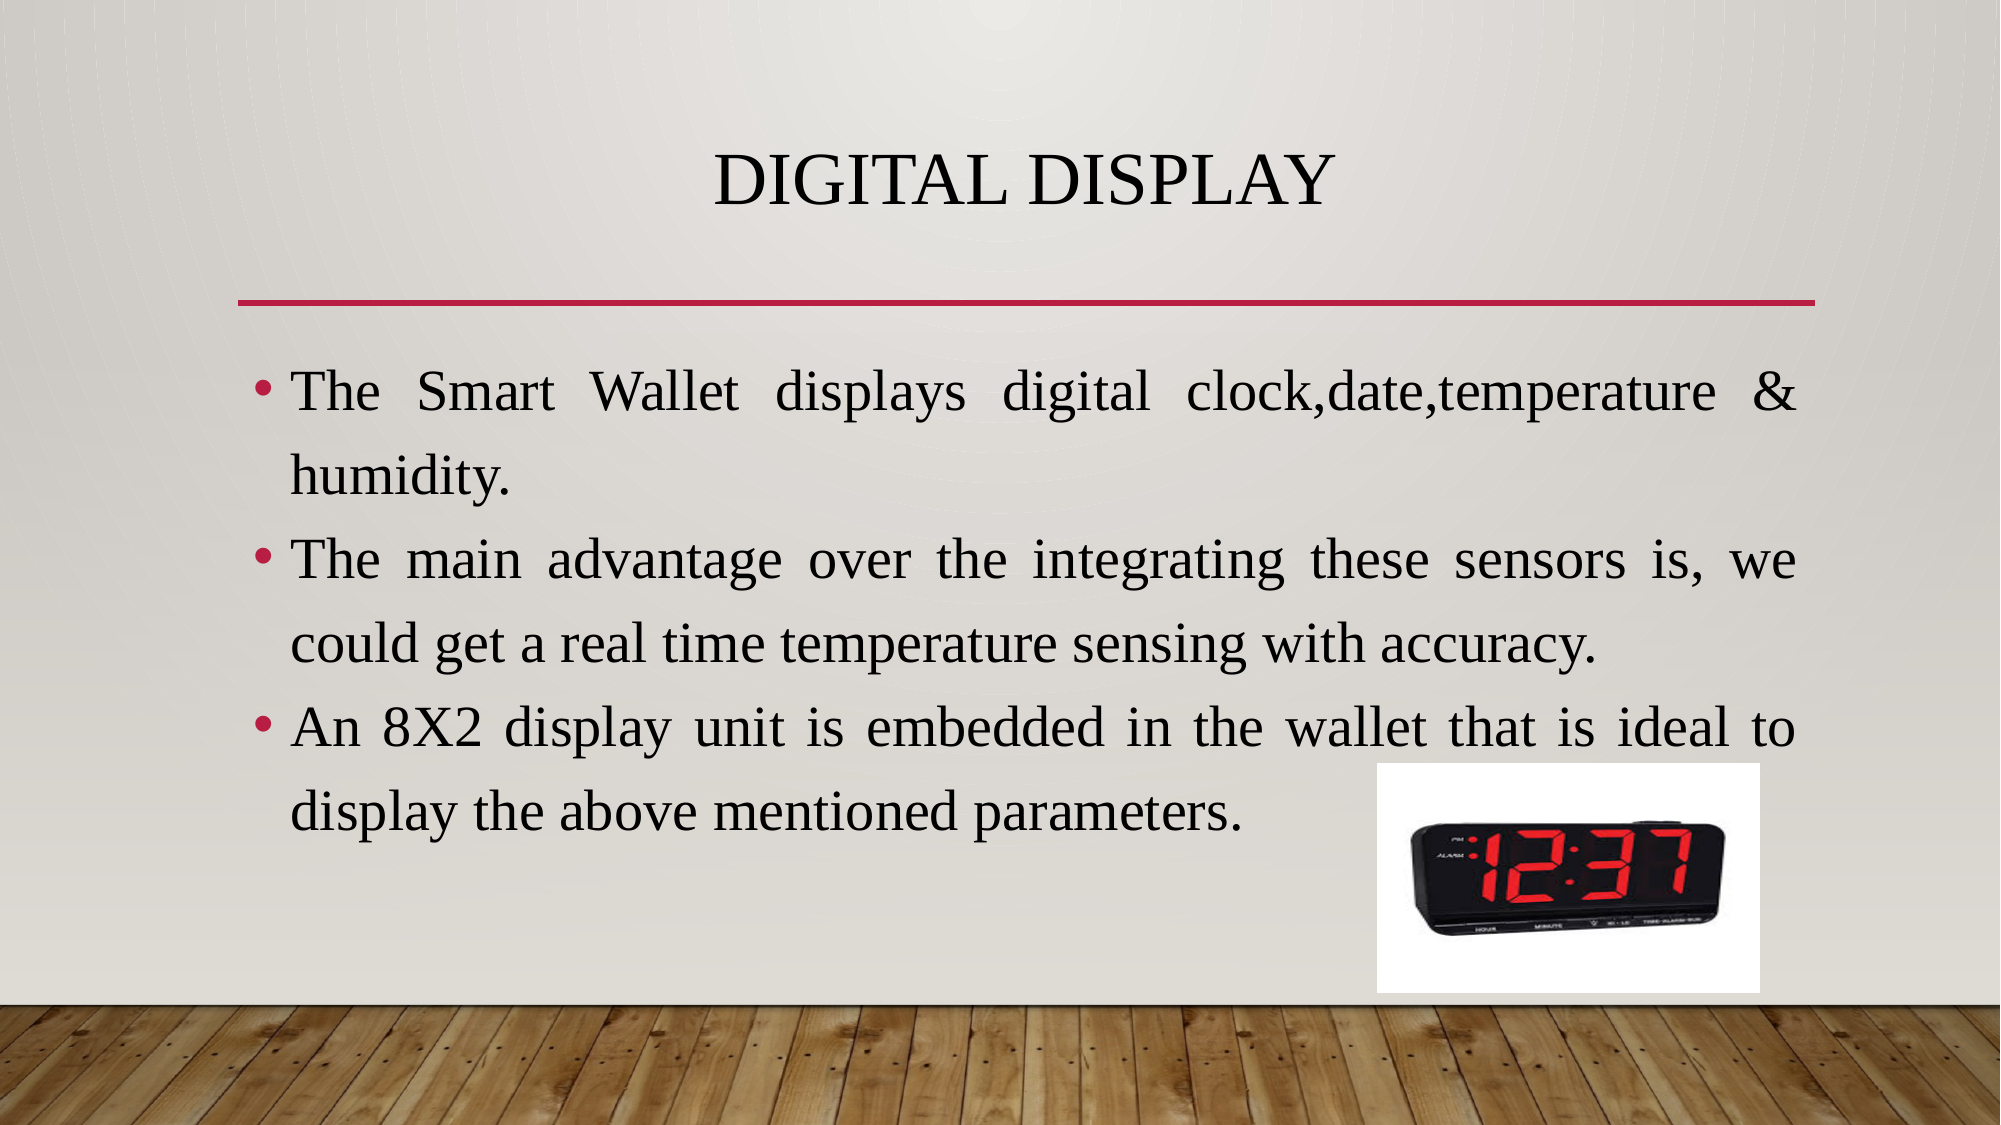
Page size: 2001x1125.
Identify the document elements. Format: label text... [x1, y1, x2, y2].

list The Smart Wallet displays digital clock,date,temperature & humidity. The main advantage over the integrating these sensors is, we could get a real time temperature sensing with accuracy. An 8X2 display unit is embedded in the wallet that is ideal to display the above mentioned parameters. [238, 330, 1814, 723]
title DIGITAL DISPLAY [238, 131, 1814, 305]
picture [1376, 763, 1760, 994]
picture [0, 1005, 2000, 1125]
